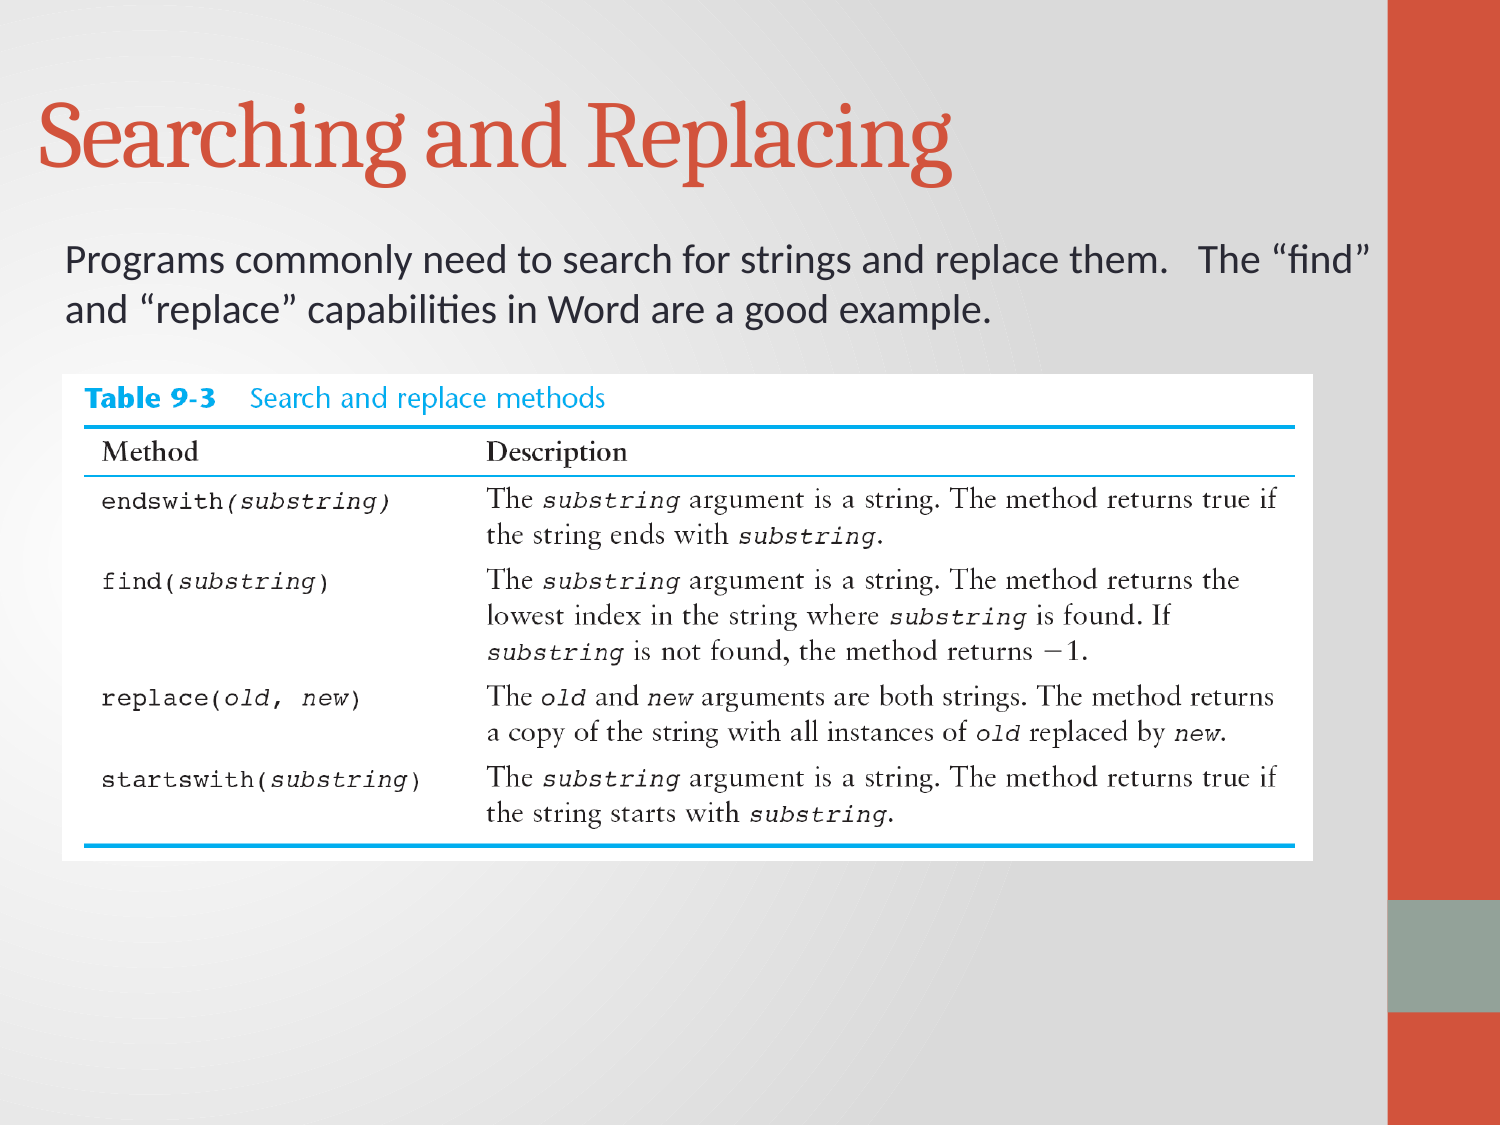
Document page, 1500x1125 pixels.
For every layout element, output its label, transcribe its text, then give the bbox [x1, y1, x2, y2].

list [61, 374, 1313, 861]
text_box Programs commonly need to search for strings and replace them. The “find” and “replace” capabilities in Word are a good example. [50, 224, 1425, 340]
title Searching and Replacing [24, 35, 1275, 224]
